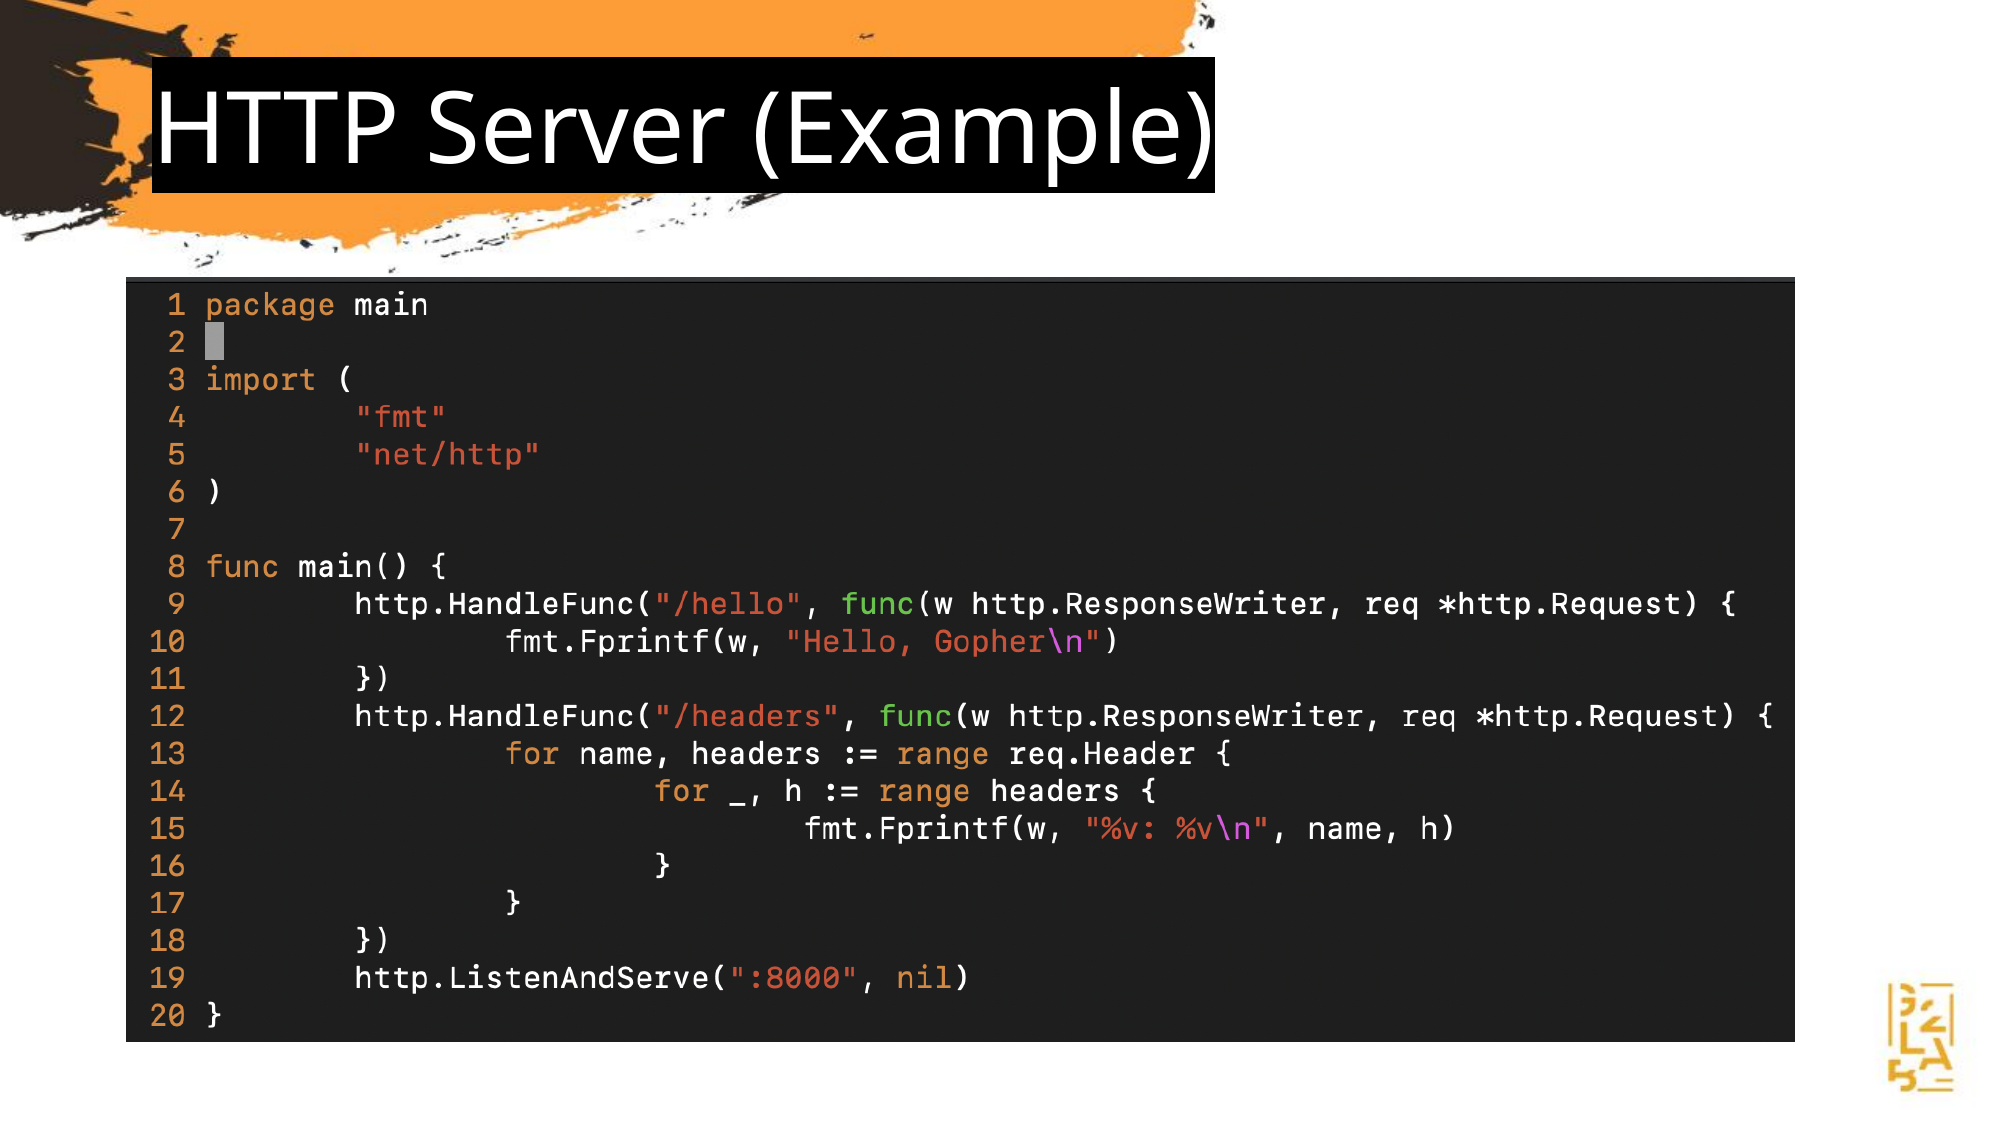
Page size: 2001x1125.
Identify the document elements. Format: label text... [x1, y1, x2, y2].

title HTTP Server (Example) [137, 22, 1863, 240]
picture [0, 0, 2001, 1125]
